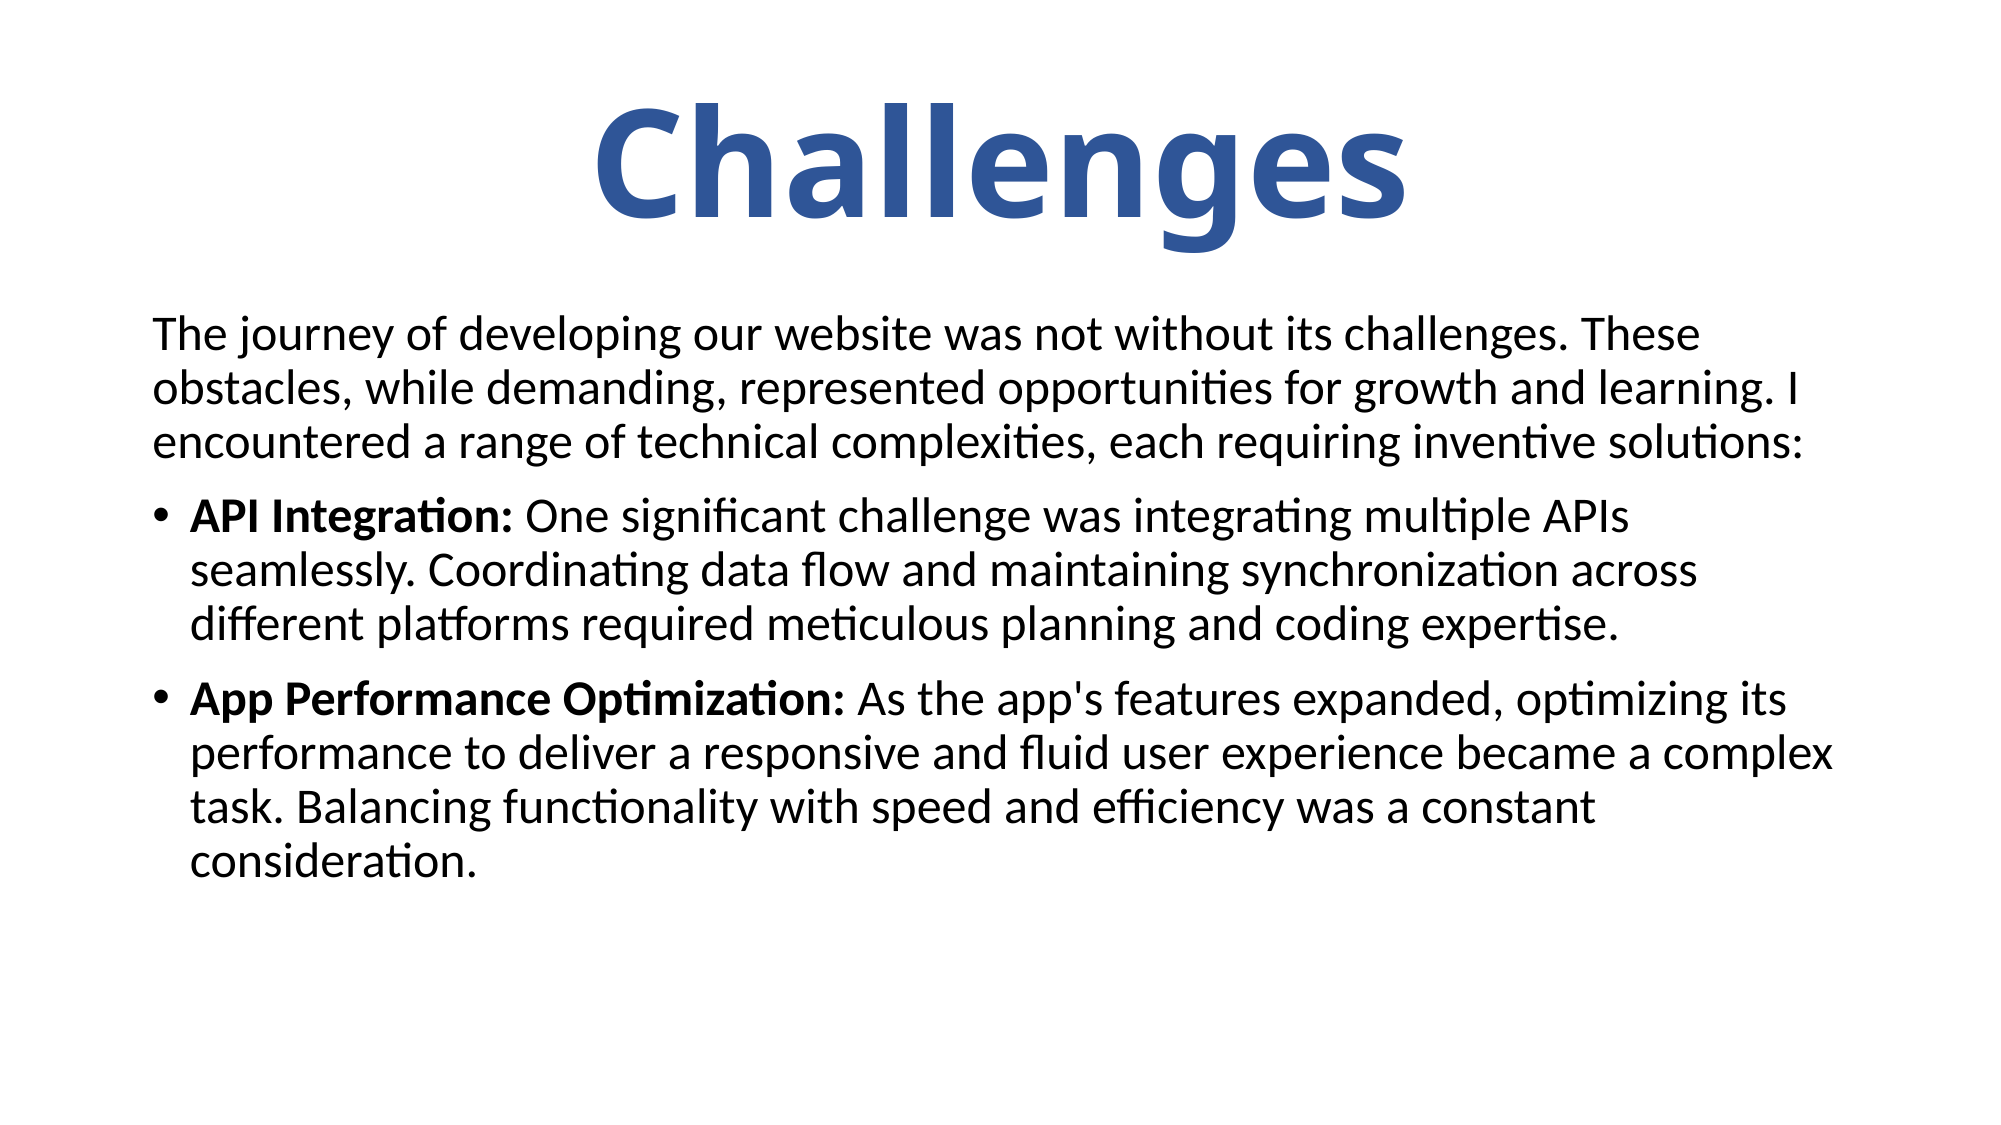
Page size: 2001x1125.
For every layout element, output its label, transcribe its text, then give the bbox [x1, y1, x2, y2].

title Challenges [137, 59, 1863, 278]
list The journey of developing our website was not without its challenges. These obstacles, while demanding, represented opportunities for growth and learning. I encountered a range of technical complexities, each requiring inventive solutions: API Integration: One significant challenge was integrating multiple APIs seamlessly. Coordinating data flow and maintaining synchronization across different platforms required meticulous planning and coding expertise. App Performance Optimization: As the app's features expanded, optimizing its performance to deliver a responsive and fluid user experience became a complex task. Balancing functionality with speed and efficiency was a constant consideration. [137, 299, 1863, 1014]
